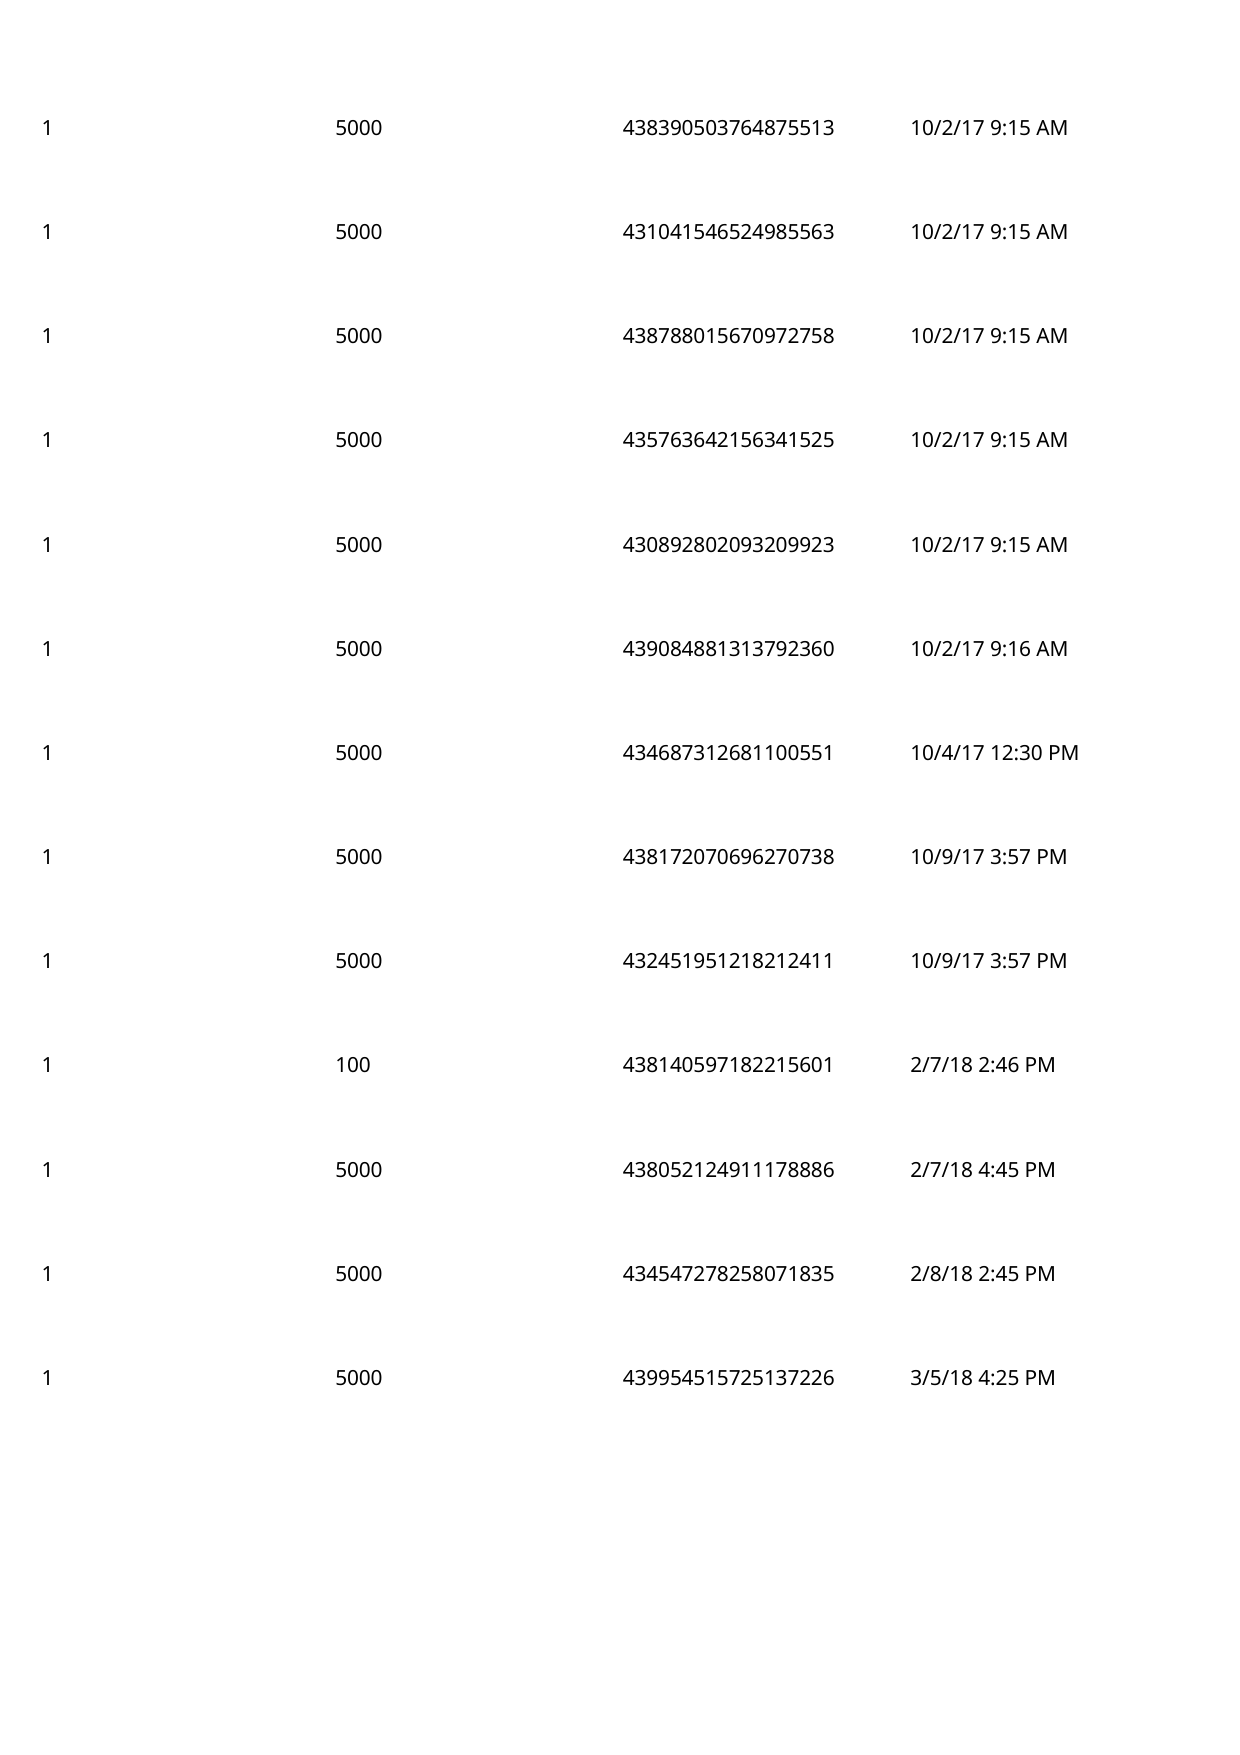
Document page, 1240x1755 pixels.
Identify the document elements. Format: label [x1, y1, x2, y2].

text_box [41, 427, 1198, 490]
text_box [41, 1364, 1198, 1427]
text_box [41, 1156, 1198, 1219]
text_box [41, 739, 1198, 802]
text_box [41, 635, 1198, 698]
text_box [41, 947, 1198, 1011]
text_box [41, 1260, 1198, 1323]
text_box [41, 531, 1198, 594]
text_box [41, 1052, 1198, 1115]
text_box [41, 322, 1198, 386]
text_box [41, 114, 1198, 177]
text_box [41, 218, 1198, 282]
text_box [41, 843, 1198, 907]
